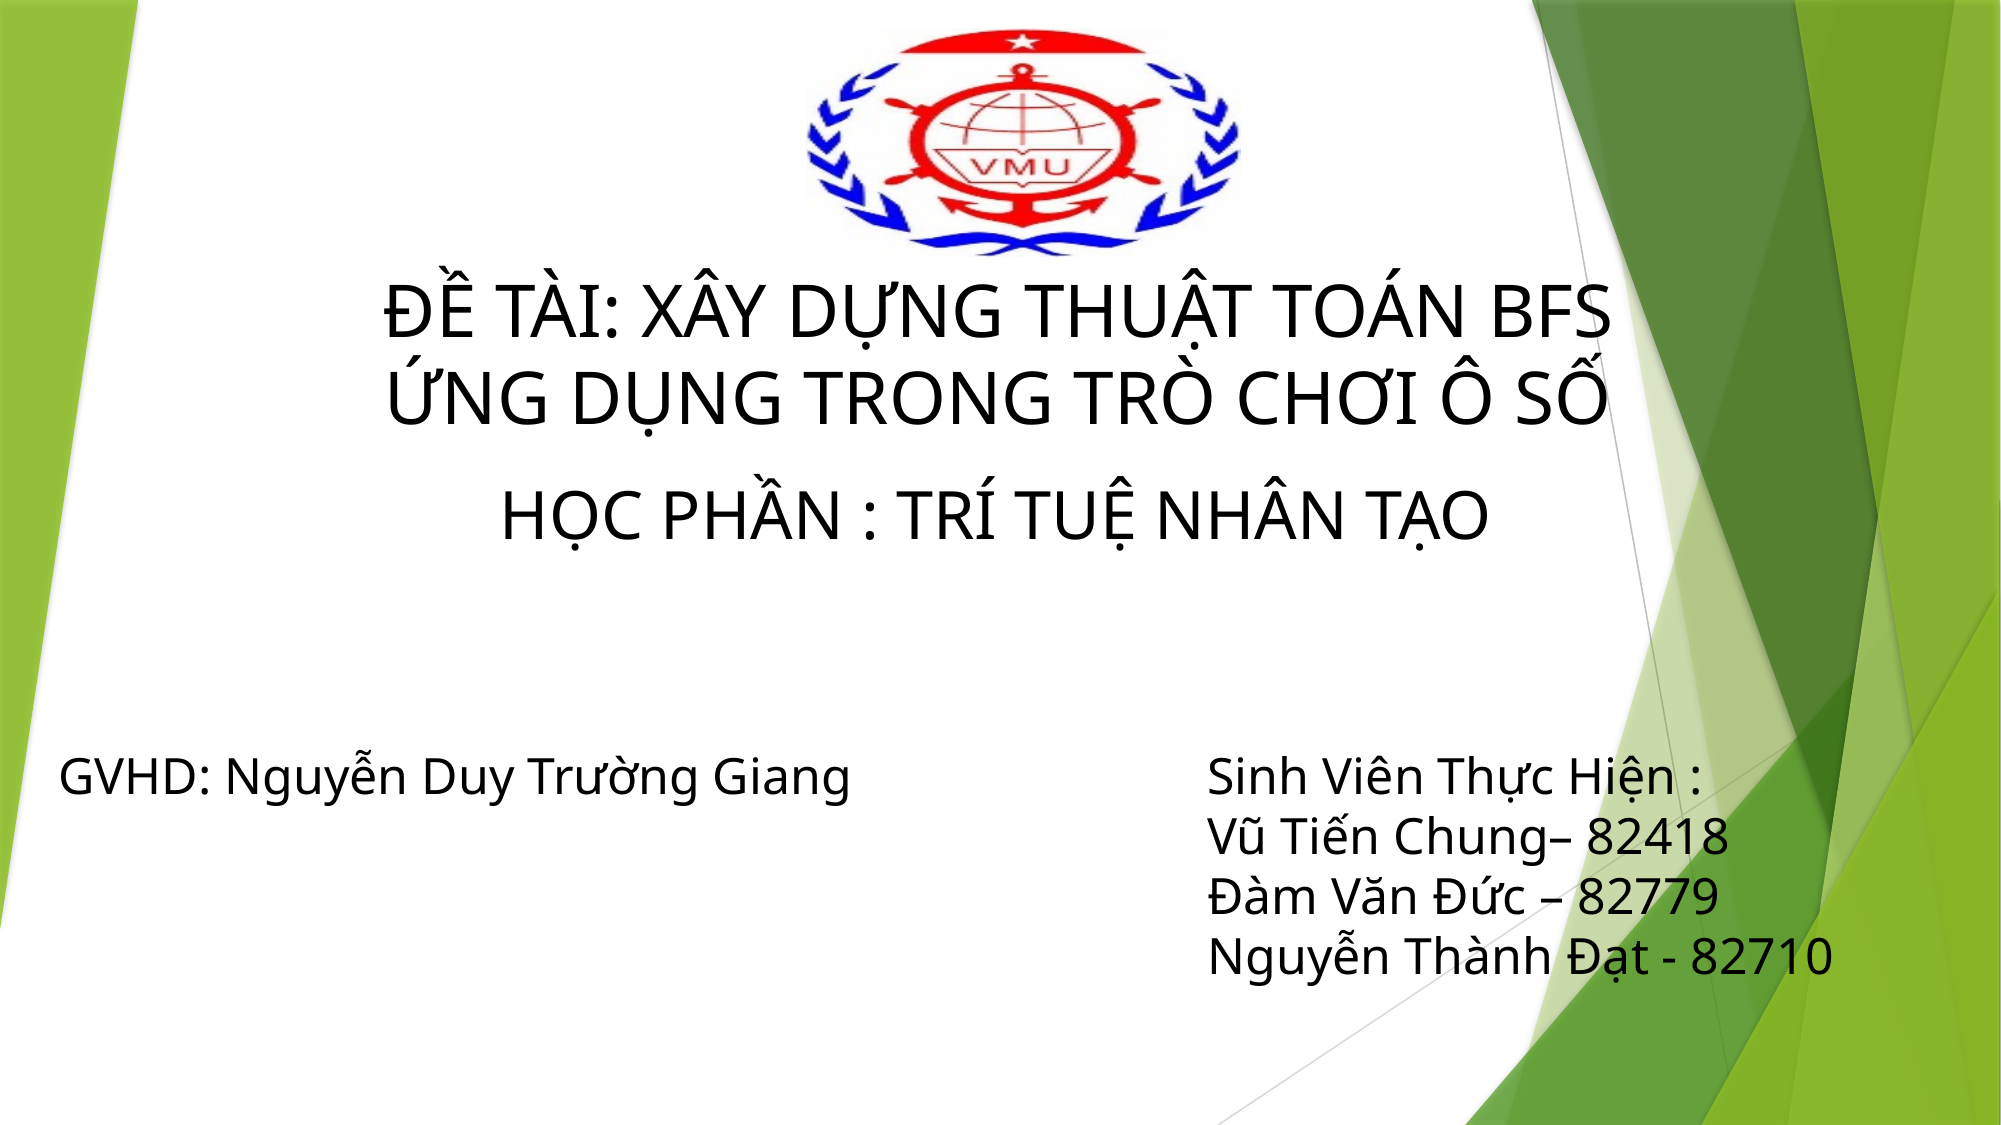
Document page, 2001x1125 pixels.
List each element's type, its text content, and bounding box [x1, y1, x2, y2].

text_box ĐỀ TÀI: XÂY DỰNG THUẬT TOÁN BFS ỨNG DỤNG TRONG TRÒ CHƠI Ô SỐ [60, 256, 1937, 447]
picture [805, 28, 1241, 258]
text_box GVHD: Nguyễn Duy Trường Giang [43, 737, 947, 812]
text_box HỌC PHẦN : TRÍ TUỆ NHÂN TẠO [473, 465, 1519, 561]
text_box Sinh Viên Thực Hiện : Vũ Tiến Chung– 82418 Đàm Văn Đức – 82779 Nguyễn Thành Đạt - 82710 [1192, 737, 1956, 1037]
